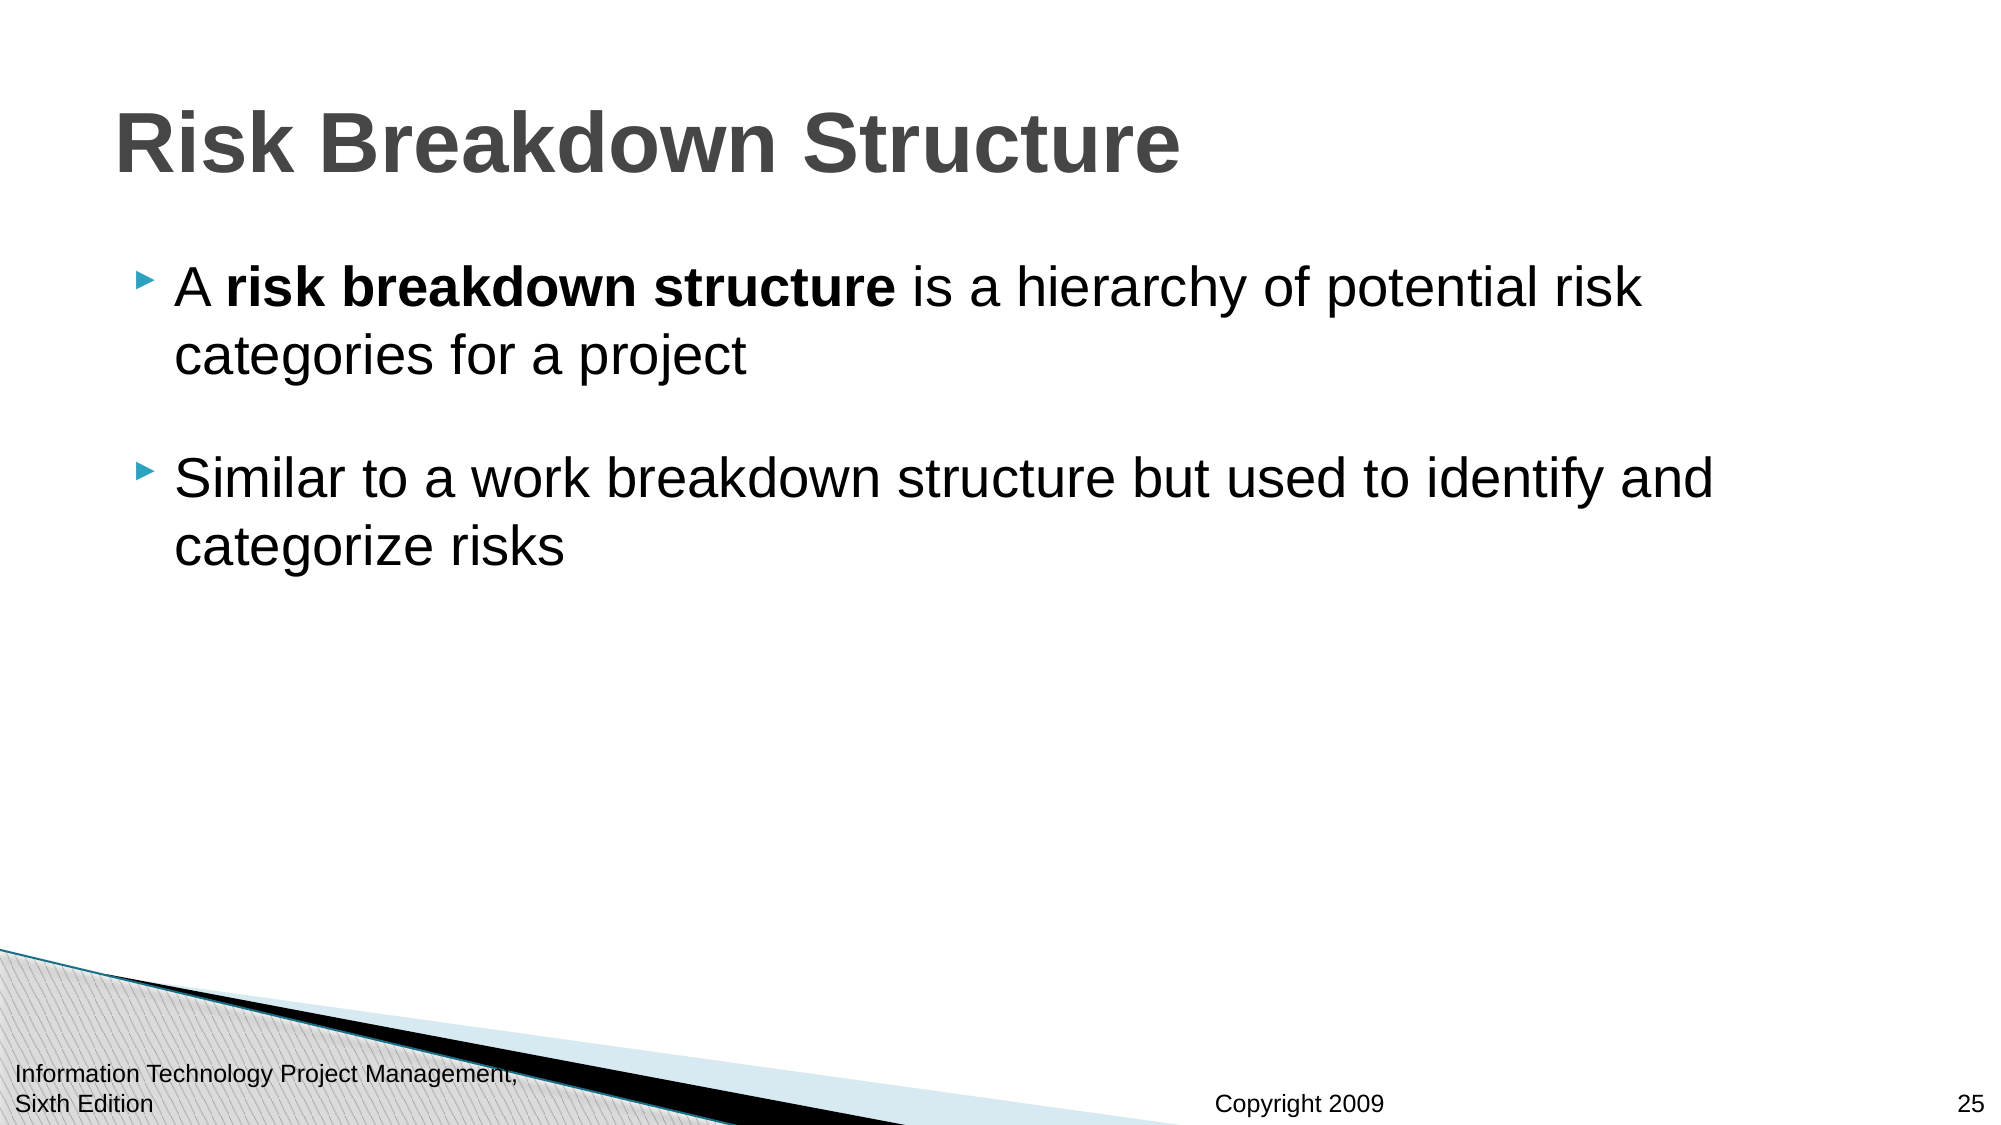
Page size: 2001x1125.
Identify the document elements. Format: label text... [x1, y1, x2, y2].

slide_number 25 [1878, 1065, 2000, 1125]
list A risk breakdown structure is a hierarchy of potential risk categories for a project Similar to a work breakdown structure but used to identify and categorize risks [99, 242, 1901, 986]
footer Information Technology Project Management, Sixth Edition [0, 1065, 567, 1125]
title Risk Breakdown Structure [99, 45, 1900, 233]
